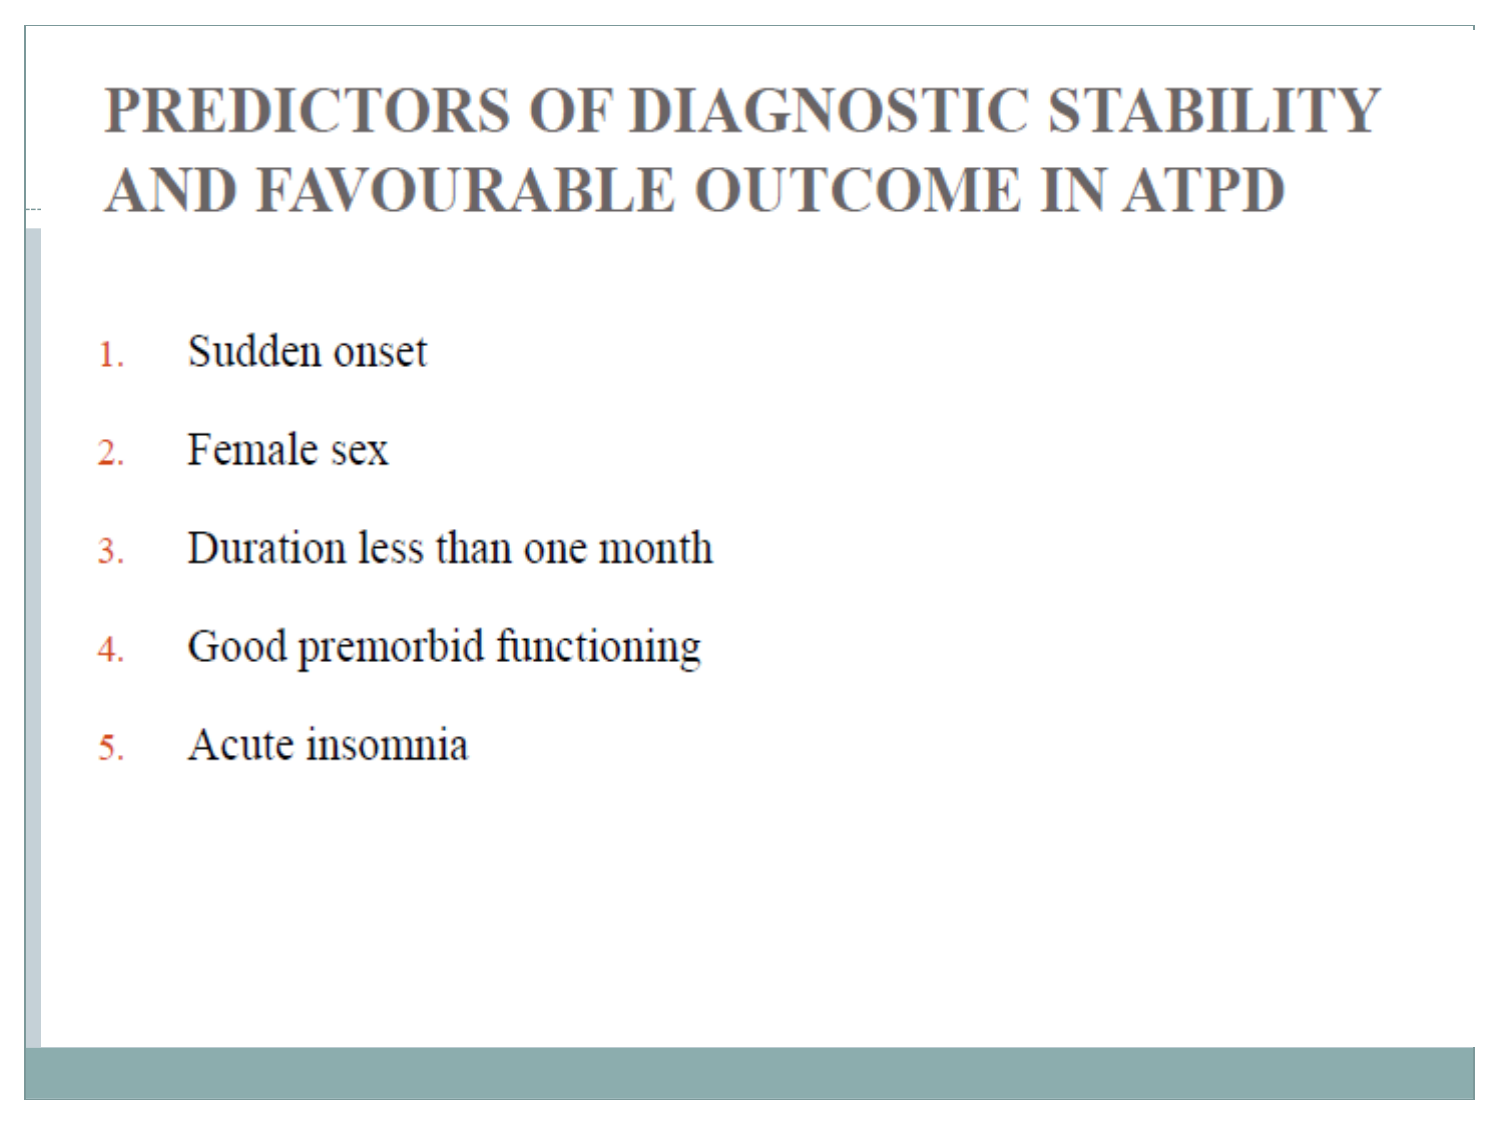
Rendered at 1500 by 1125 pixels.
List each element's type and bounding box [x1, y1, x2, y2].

picture [41, 30, 1500, 1047]
